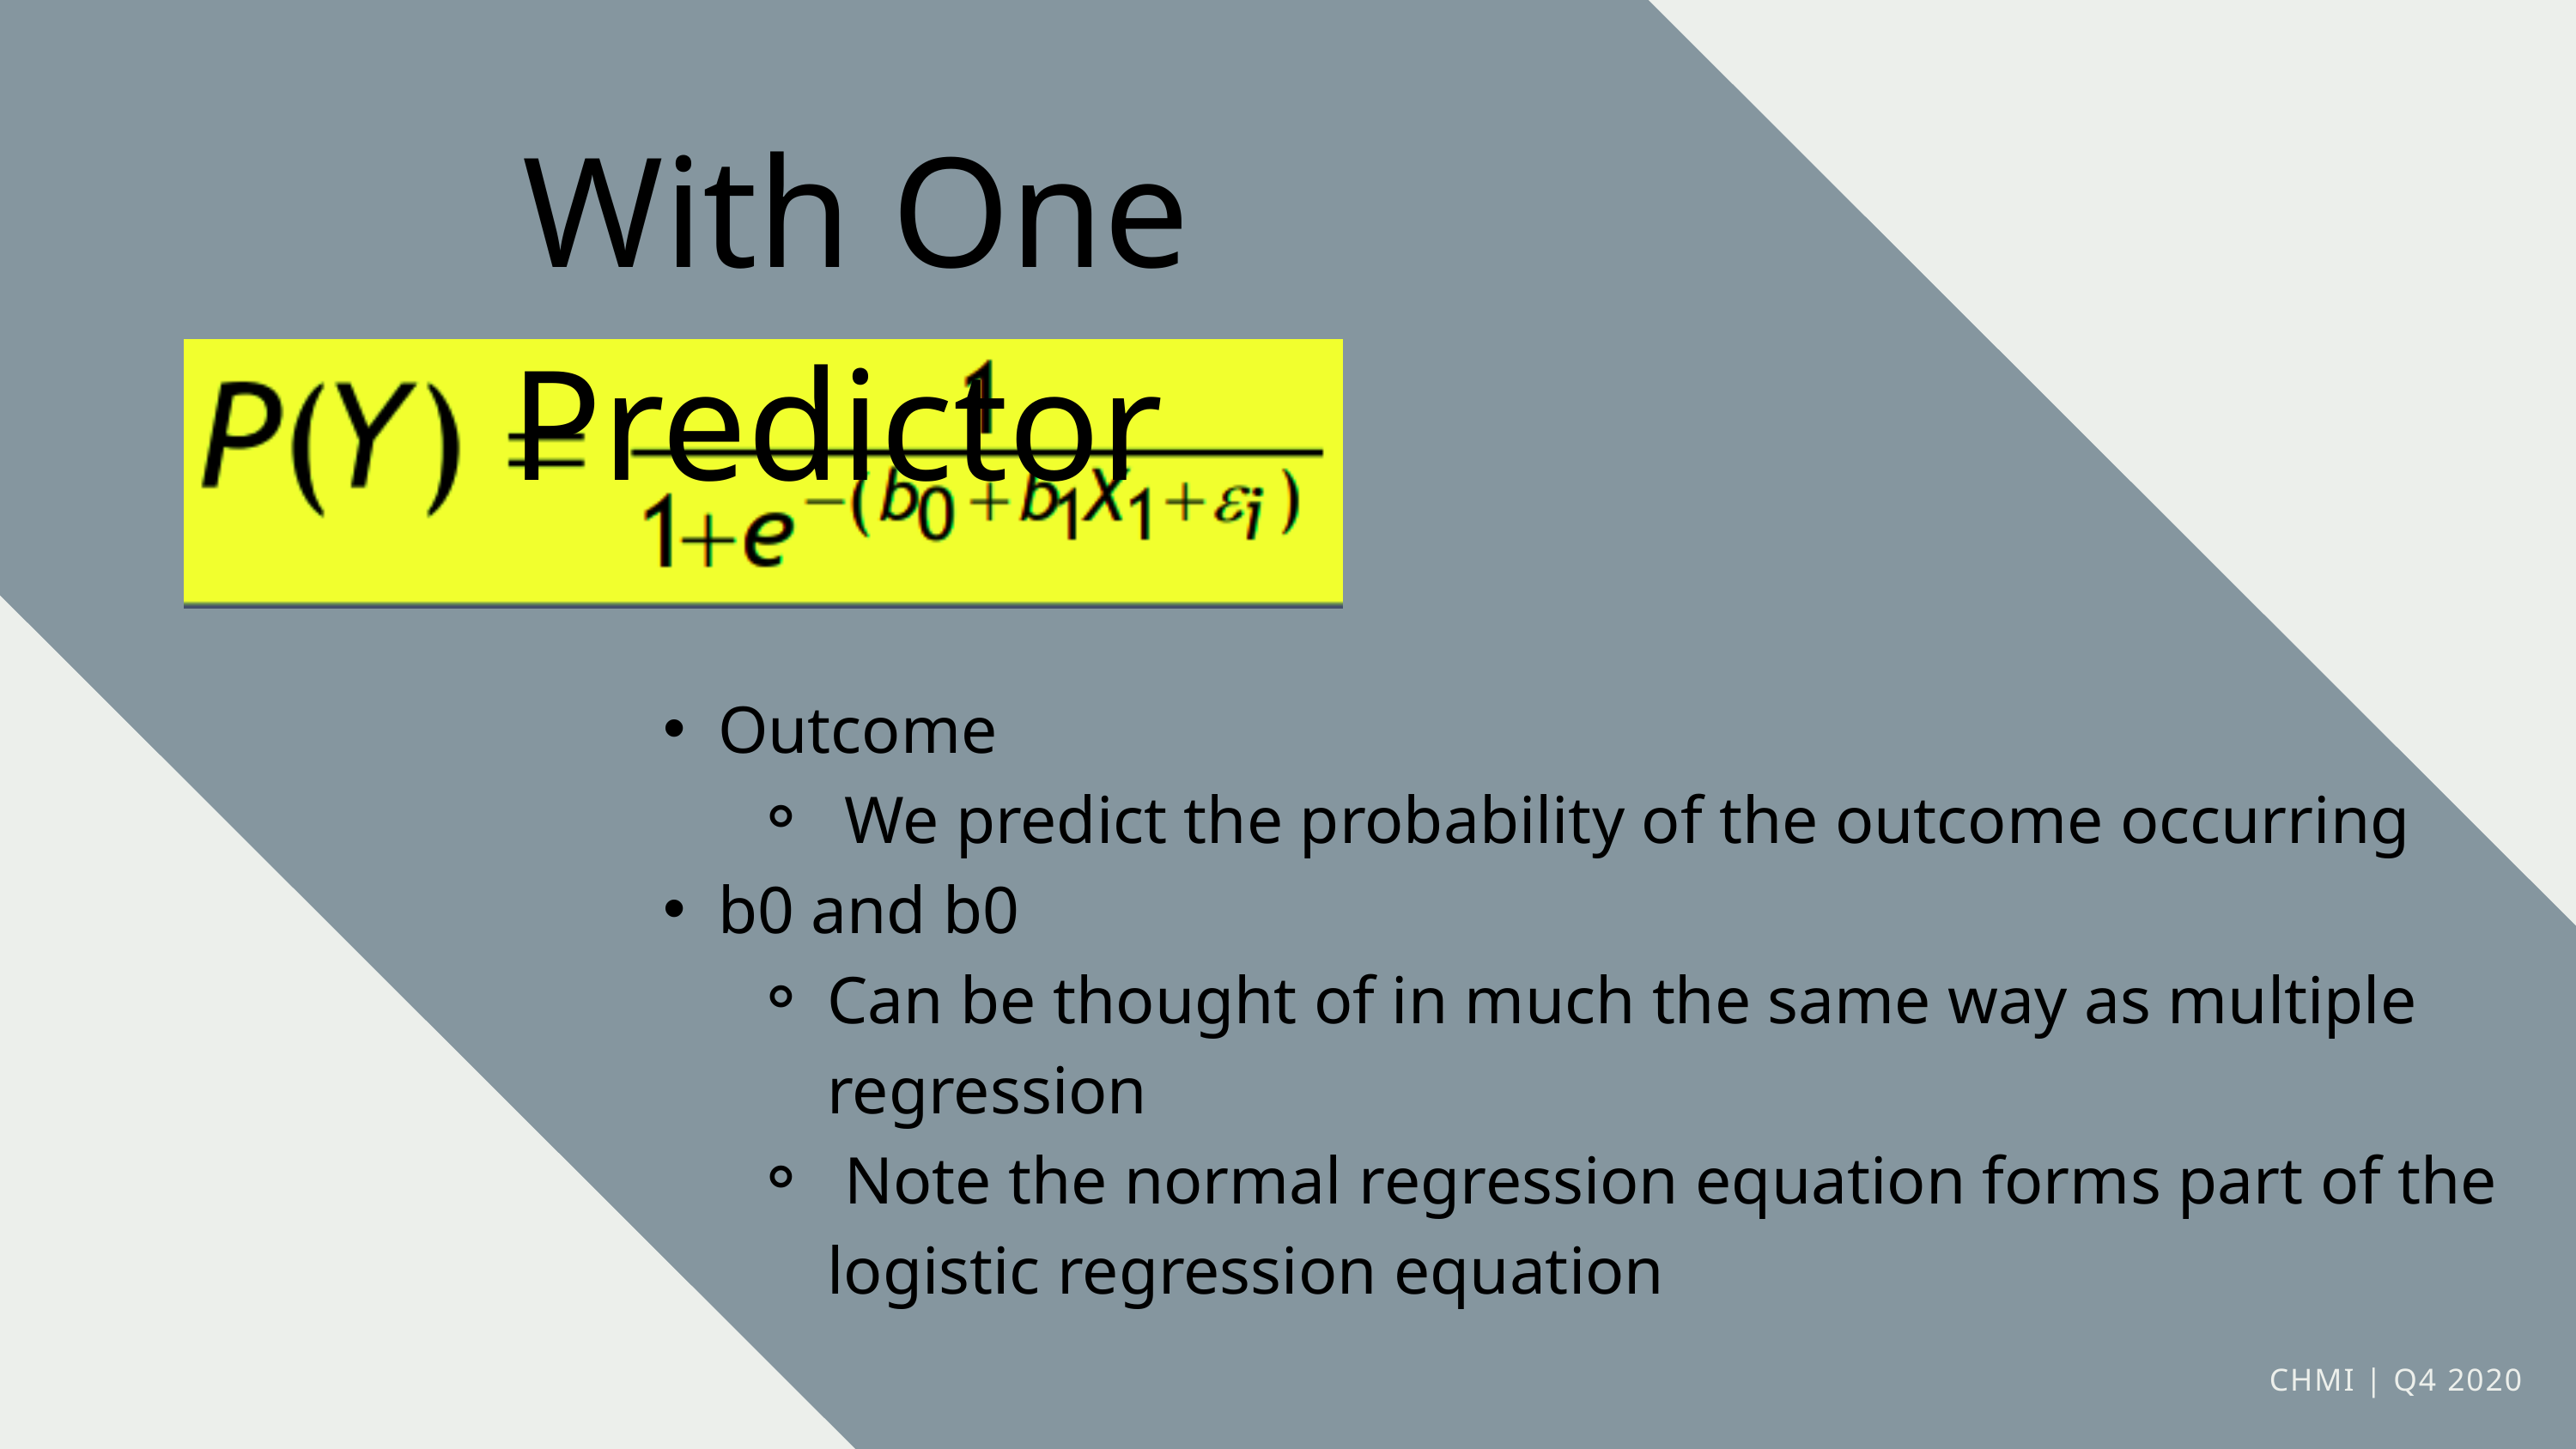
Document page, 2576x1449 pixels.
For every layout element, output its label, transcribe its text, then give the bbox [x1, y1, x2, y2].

text_box With One Predictor [184, 84, 1528, 511]
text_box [1607, 0, 2576, 1119]
text_box Outcome We predict the probability of the outcome occurring b0 and b0 Can be thought of in much the same way as multiple regression Note the normal regression equation forms part of the logistic regression equation [1042, 676, 2576, 1307]
text_box CHMI | Q4 2020 [1147, 1356, 2523, 1397]
picture [183, 339, 1343, 609]
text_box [0, 473, 1040, 1449]
